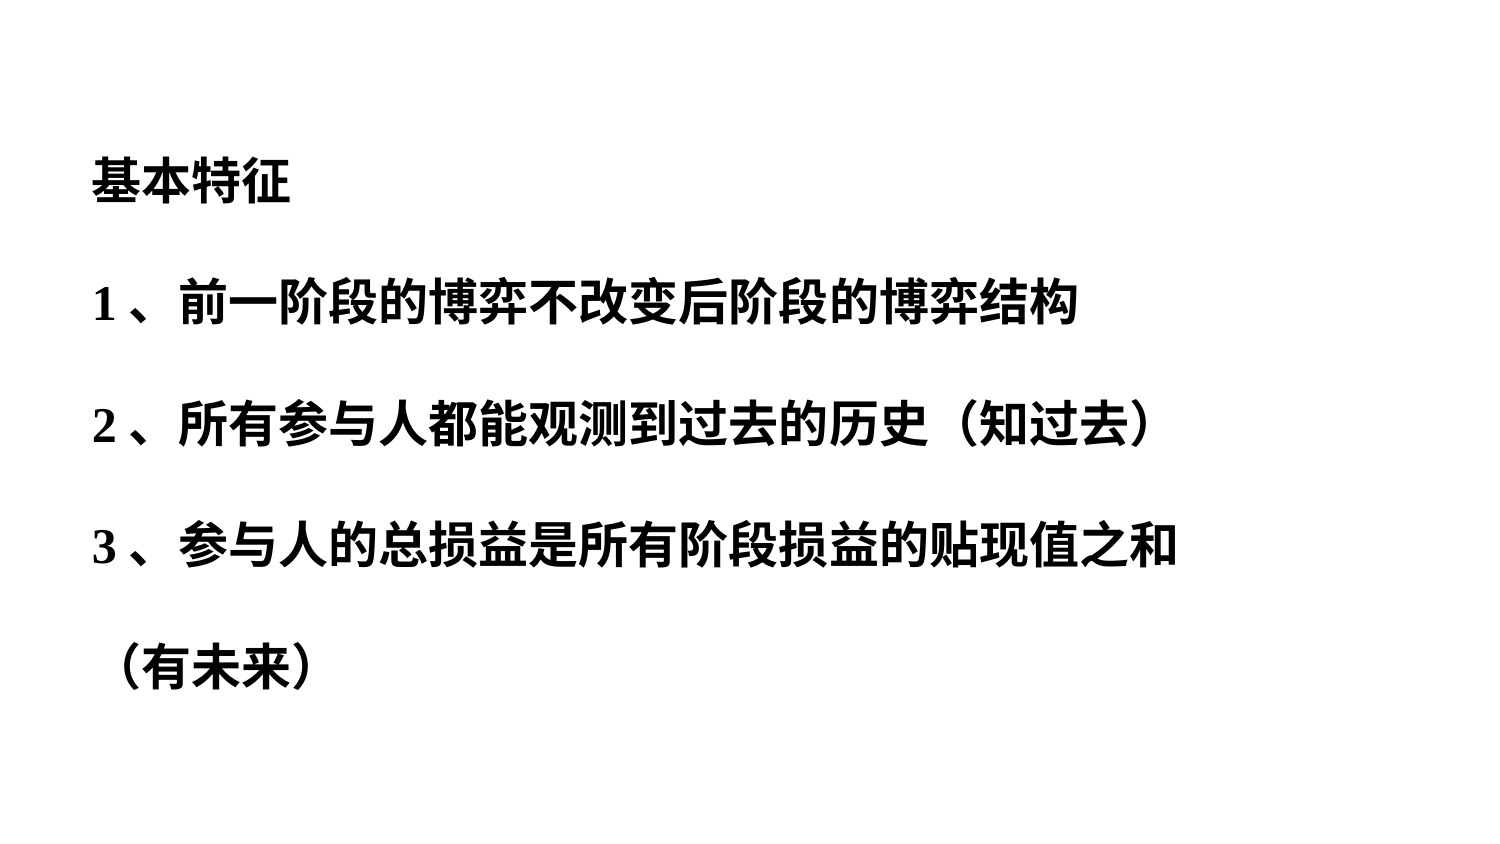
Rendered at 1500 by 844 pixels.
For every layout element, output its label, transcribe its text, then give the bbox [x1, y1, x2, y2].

list 基本特征 1、前一阶段的博弈不改变后阶段的博弈结构 2、所有参与人都能观测到过去的历史（知过去） 3、参与人的总损益是所有阶段损益的贴现值之和 （有未来） [76, 111, 1471, 703]
